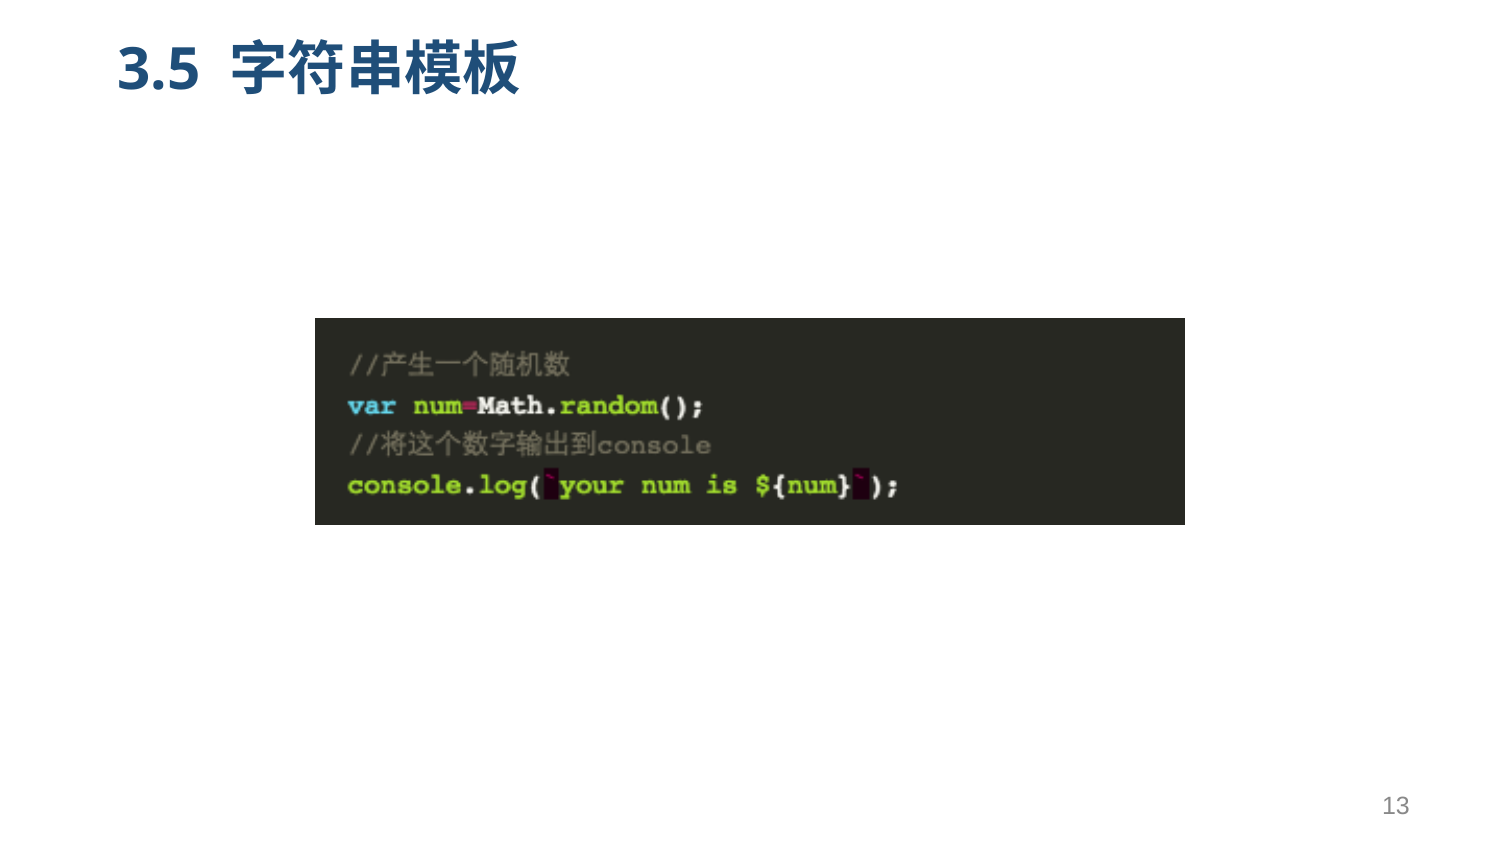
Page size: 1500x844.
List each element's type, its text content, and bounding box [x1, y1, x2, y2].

title 3.5 字符串模板 [102, 39, 1292, 124]
slide_number 13 [1074, 782, 1425, 827]
picture [315, 318, 1185, 526]
